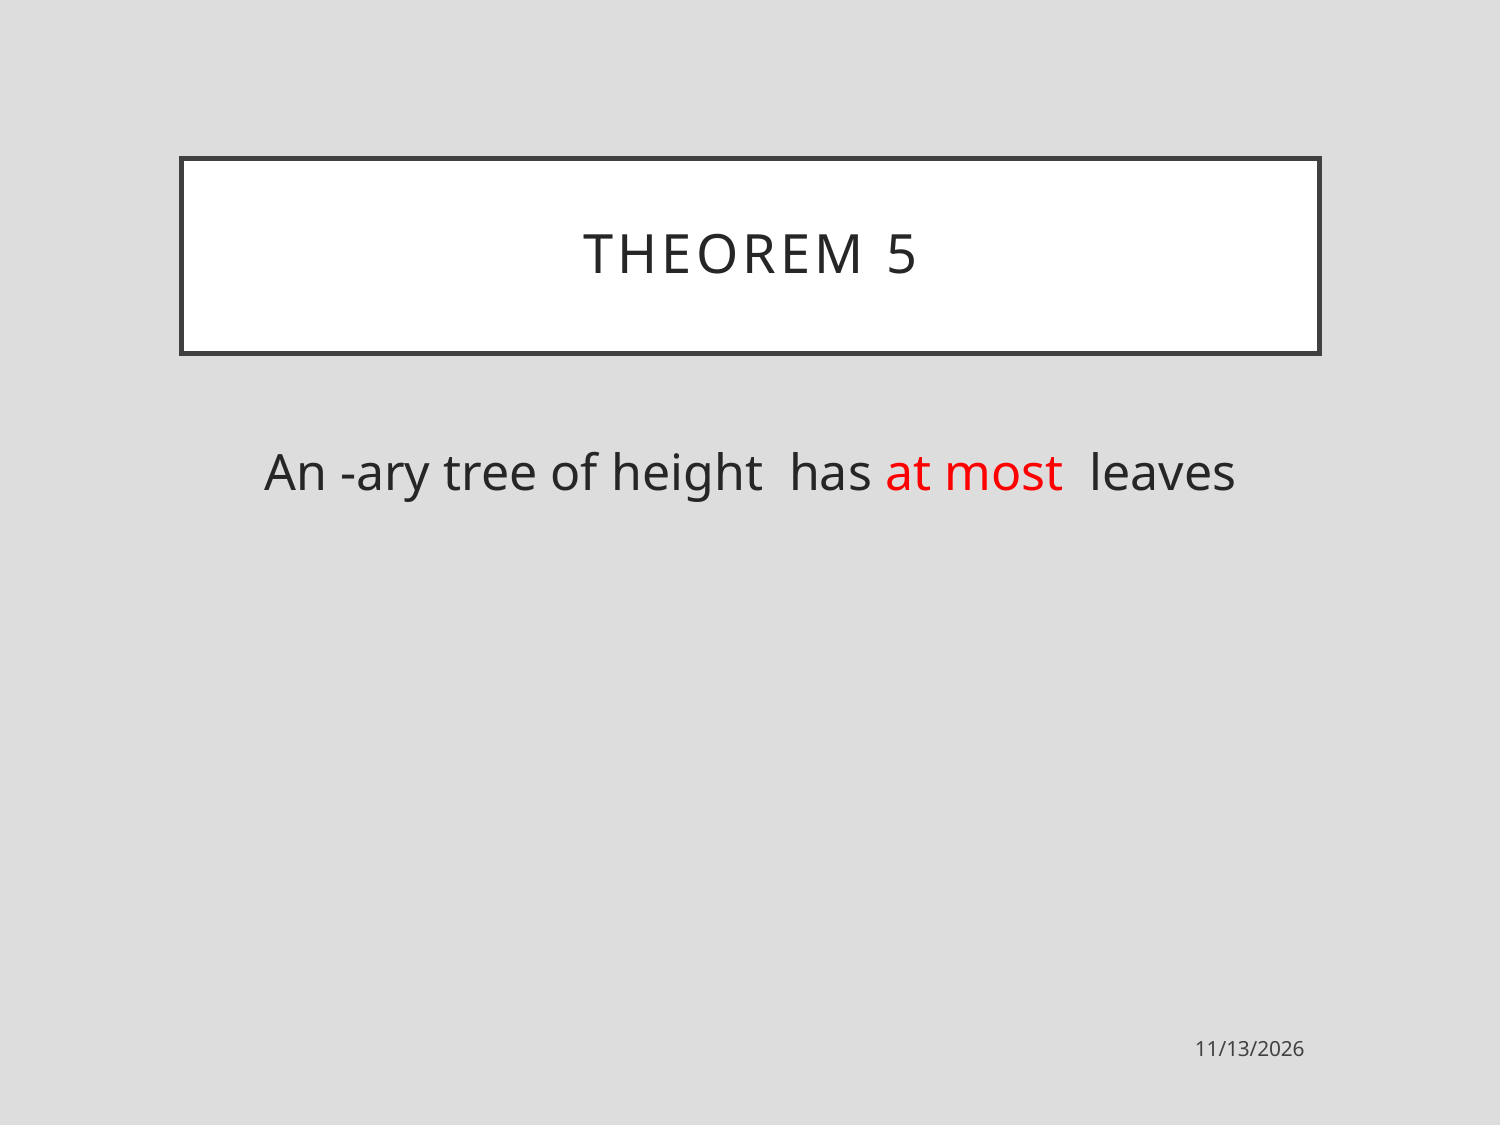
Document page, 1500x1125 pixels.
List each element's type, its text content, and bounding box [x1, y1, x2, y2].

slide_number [980, 1023, 1320, 1077]
title Theorem 5 [179, 156, 1322, 356]
